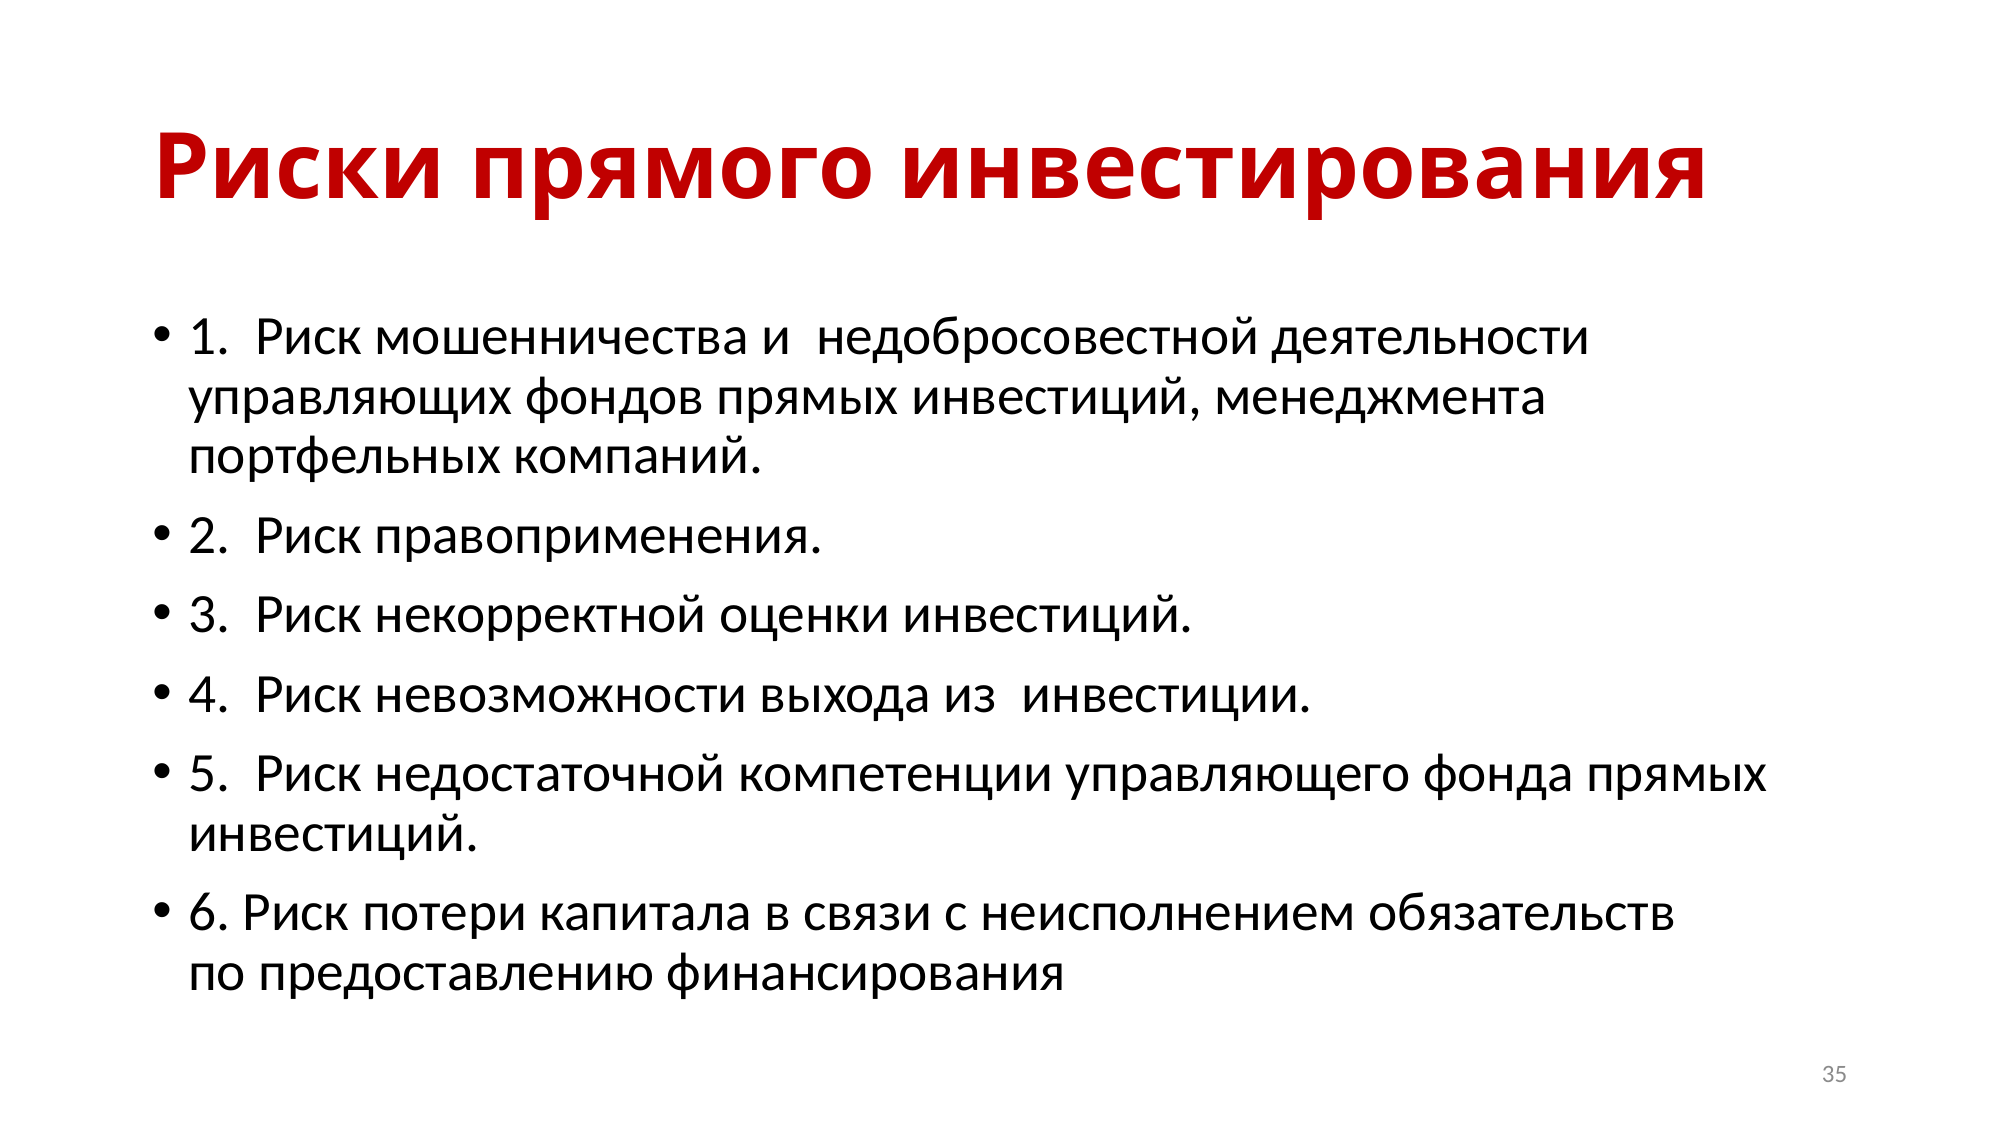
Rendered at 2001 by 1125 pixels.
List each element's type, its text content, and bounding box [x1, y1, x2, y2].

title Риски прямого инвестирования [137, 59, 1863, 278]
list 1. Риск мошенничества и недобросовестной деятельности управляющих фондов прямых инвестиций, менеджмента портфельных компаний. 2. Риск правоприменения. 3. Риск некорректной оценки инвестиций. 4. Риск невозможности выхода из инвестиции. 5. Риск недостаточной компетенции управляющего фонда прямых инвестиций. 6. Риск потери капитала в связи с неисполнением обязательств по предоставлению финансирования [137, 299, 1863, 1014]
slide_number 35 [1412, 1042, 1863, 1103]
